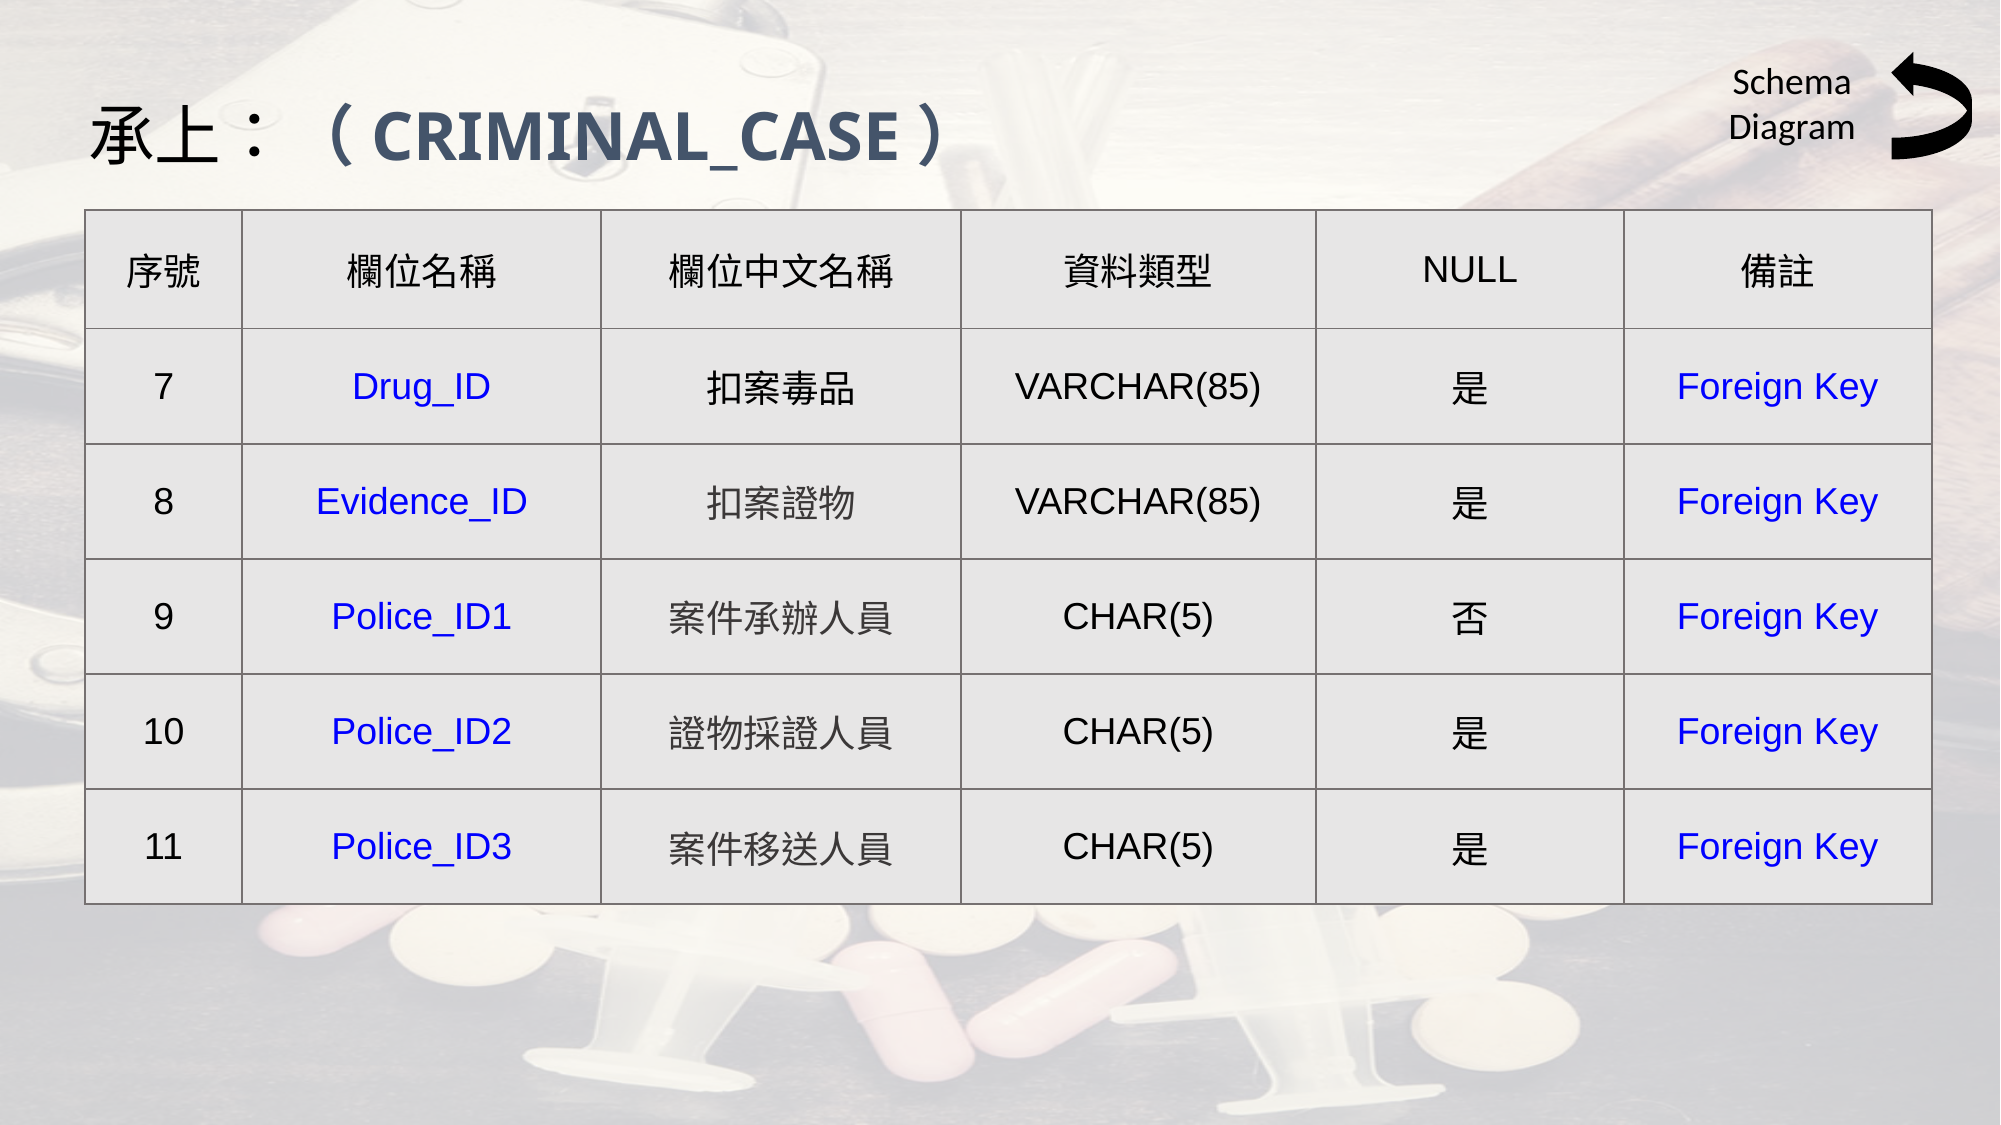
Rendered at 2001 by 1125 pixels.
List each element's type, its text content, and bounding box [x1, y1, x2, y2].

table_cell Police_ID3 [243, 790, 600, 903]
table_cell 是 [1317, 790, 1623, 903]
table_header NULL [1317, 211, 1623, 328]
table_cell 否 [1317, 560, 1623, 673]
table_cell 是 [1317, 675, 1623, 788]
table_cell Police_ID1 [243, 560, 600, 673]
table_header 欄位名稱 [243, 211, 600, 328]
table_header 資料類型 [962, 211, 1315, 328]
table_cell 11 [86, 790, 241, 903]
text_box Schema Diagram [1713, 49, 1871, 155]
table_cell Foreign Key [1625, 329, 1931, 443]
table_cell 扣案證物 [602, 445, 960, 558]
table_cell VARCHAR(85) [962, 329, 1315, 443]
table_cell 扣案毒品 [602, 329, 960, 443]
table_cell Foreign Key [1625, 790, 1931, 903]
table_cell VARCHAR(85) [962, 445, 1315, 558]
table_cell Foreign Key [1625, 675, 1931, 788]
table_cell 是 [1317, 329, 1623, 443]
table_cell 證物採證人員 [602, 675, 960, 788]
text_box [1891, 51, 1972, 160]
table_cell 7 [86, 329, 241, 443]
table_cell CHAR(5) [962, 560, 1315, 673]
table_cell Drug_ID [243, 329, 600, 443]
table_cell Evidence_ID [243, 445, 600, 558]
title 承上：（CRIMINAL_CASE） [68, 83, 1932, 198]
table_cell Foreign Key [1625, 560, 1931, 673]
table_header 序號 [86, 211, 241, 328]
table_cell 10 [86, 675, 241, 788]
table_cell Police_ID2 [243, 675, 600, 788]
table_cell CHAR(5) [962, 675, 1315, 788]
table_cell 案件承辦人員 [602, 560, 960, 673]
table_cell Foreign Key [1625, 445, 1931, 558]
table_cell 案件移送人員 [602, 790, 960, 903]
table_cell 9 [86, 560, 241, 673]
table_cell CHAR(5) [962, 790, 1315, 903]
table_cell 是 [1317, 445, 1623, 558]
table_header 備註 [1625, 211, 1931, 328]
table_header 欄位中文名稱 [602, 211, 960, 328]
table_cell 8 [86, 445, 241, 558]
